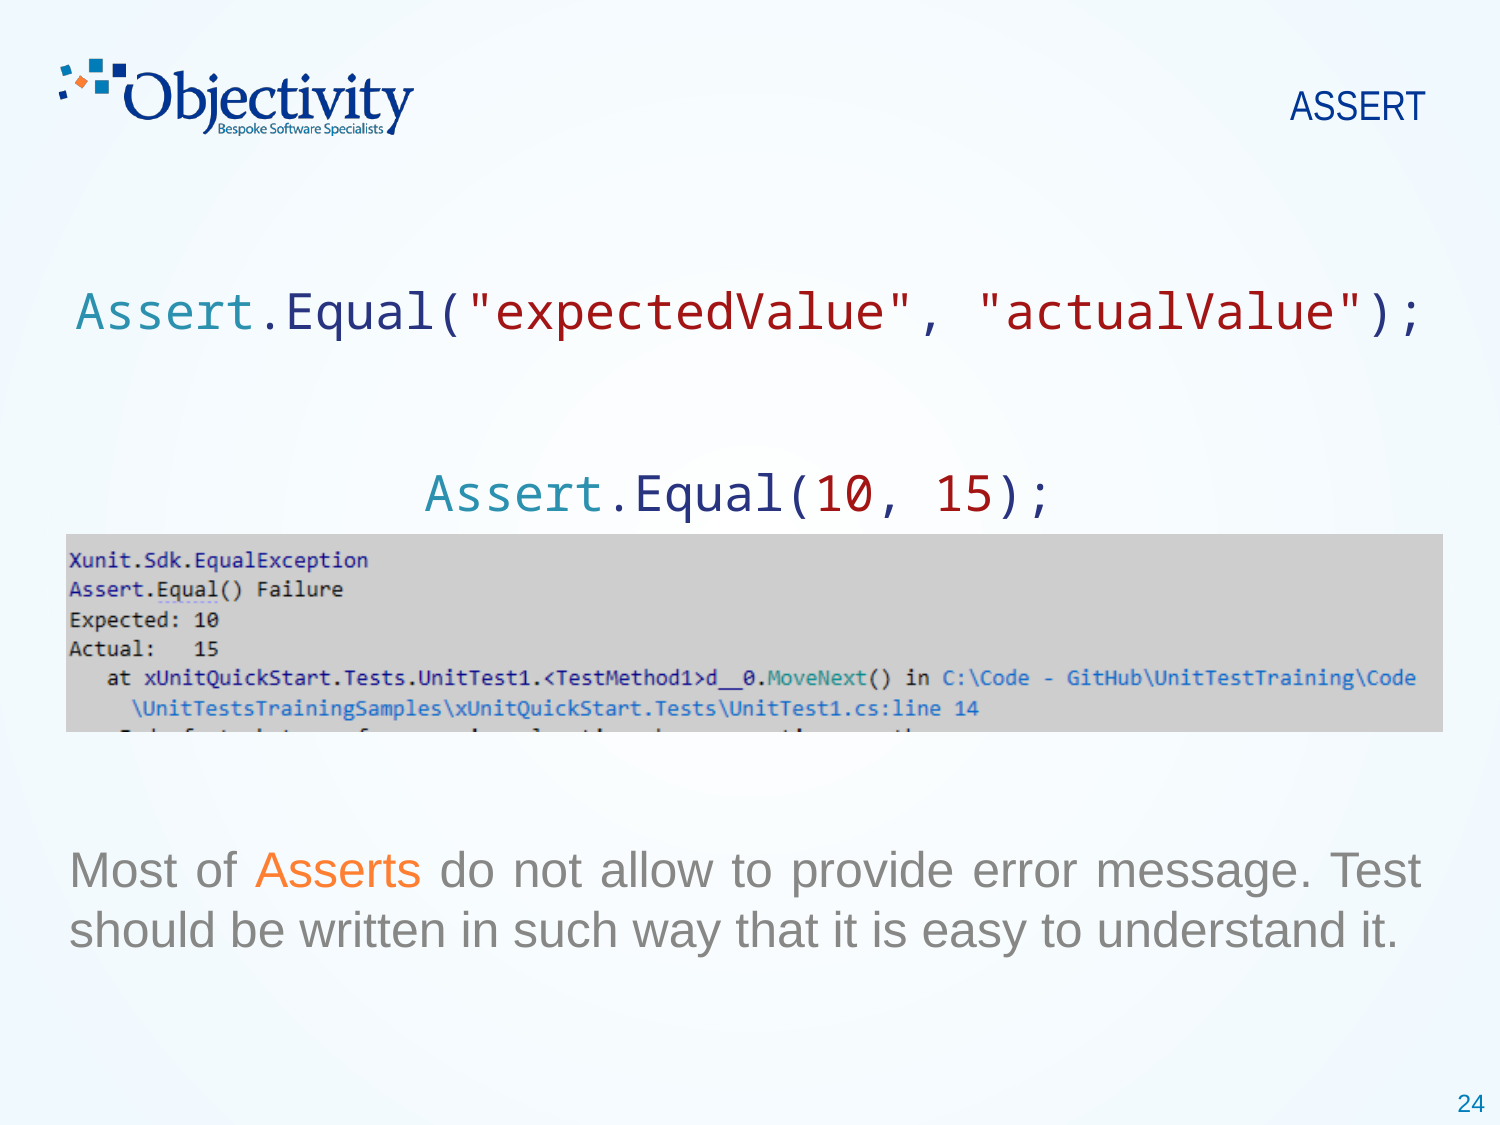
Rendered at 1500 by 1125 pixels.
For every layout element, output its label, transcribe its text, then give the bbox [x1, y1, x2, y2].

text_box Assert.Equal(10, 15); [66, 453, 1443, 529]
picture [66, 534, 1444, 733]
title ASSERT [466, 70, 1441, 153]
picture [58, 58, 414, 136]
text_box Most of Asserts do not allow to provide error message. Test should be written in such way that it is easy to understand it. [54, 830, 1437, 966]
list Assert.Equal("expectedValue", "actualValue"); [59, 242, 1441, 350]
